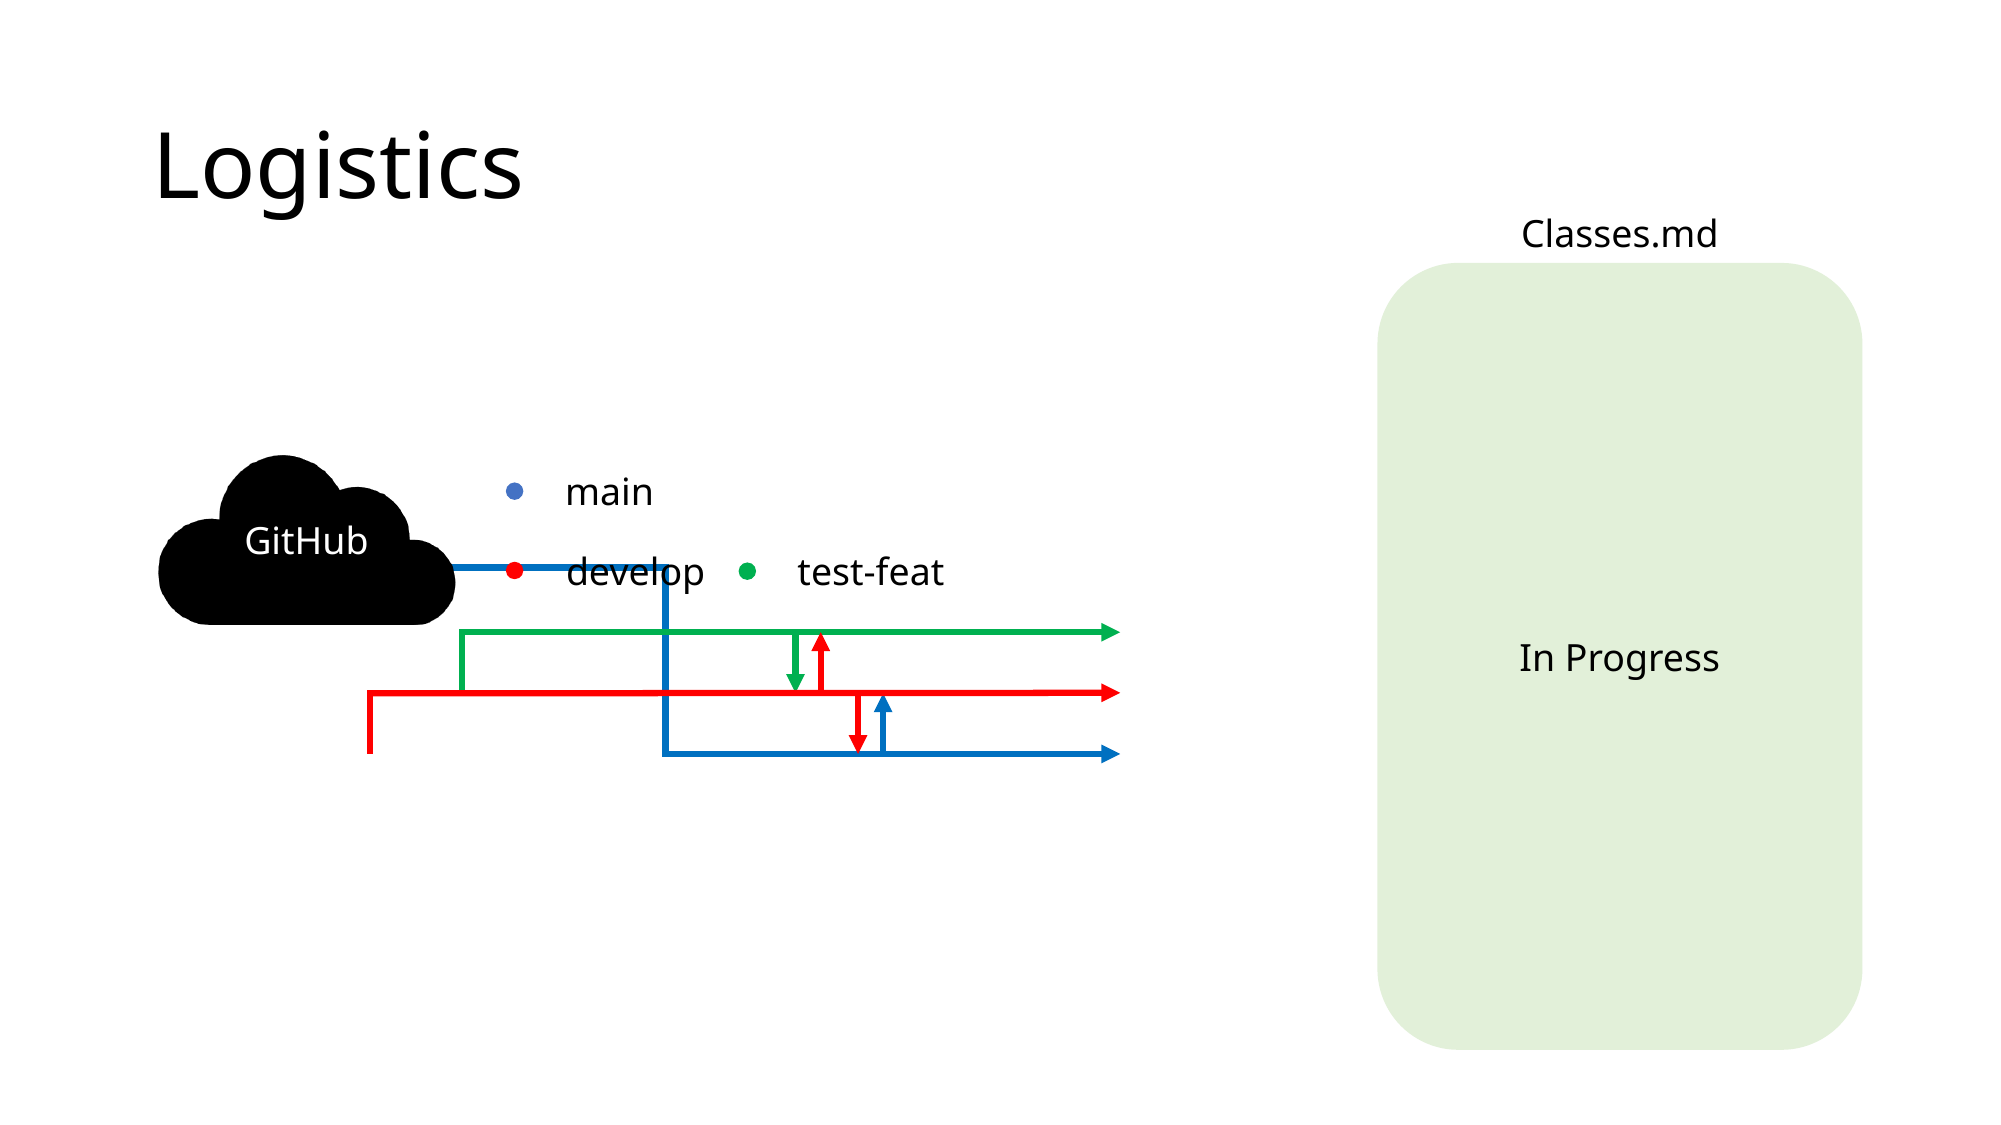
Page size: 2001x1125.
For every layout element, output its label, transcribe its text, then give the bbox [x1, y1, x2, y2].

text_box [137, 370, 1121, 754]
text_box In Progress [1376, 261, 1864, 1051]
title Logistics [137, 59, 1863, 278]
text_box Classes.md [1506, 202, 1734, 262]
